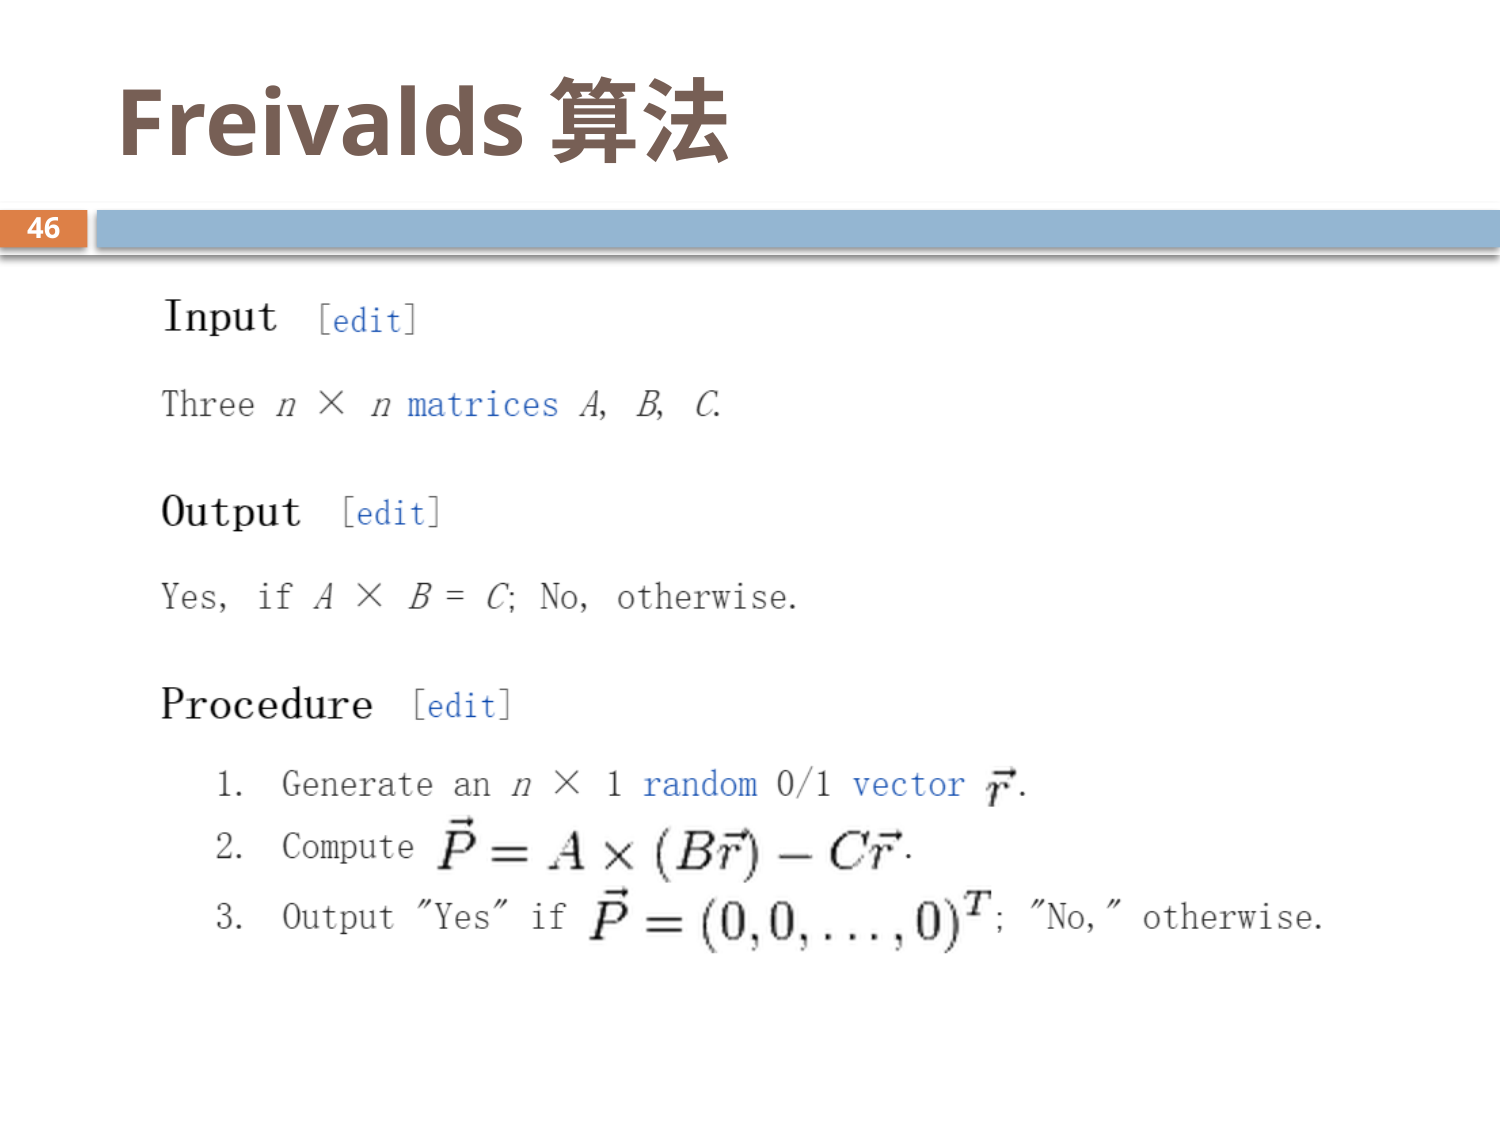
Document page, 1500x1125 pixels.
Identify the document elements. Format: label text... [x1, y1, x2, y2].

title Freivalds算法 [100, 37, 1438, 200]
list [123, 266, 1397, 994]
slide_number 46 [0, 208, 88, 249]
